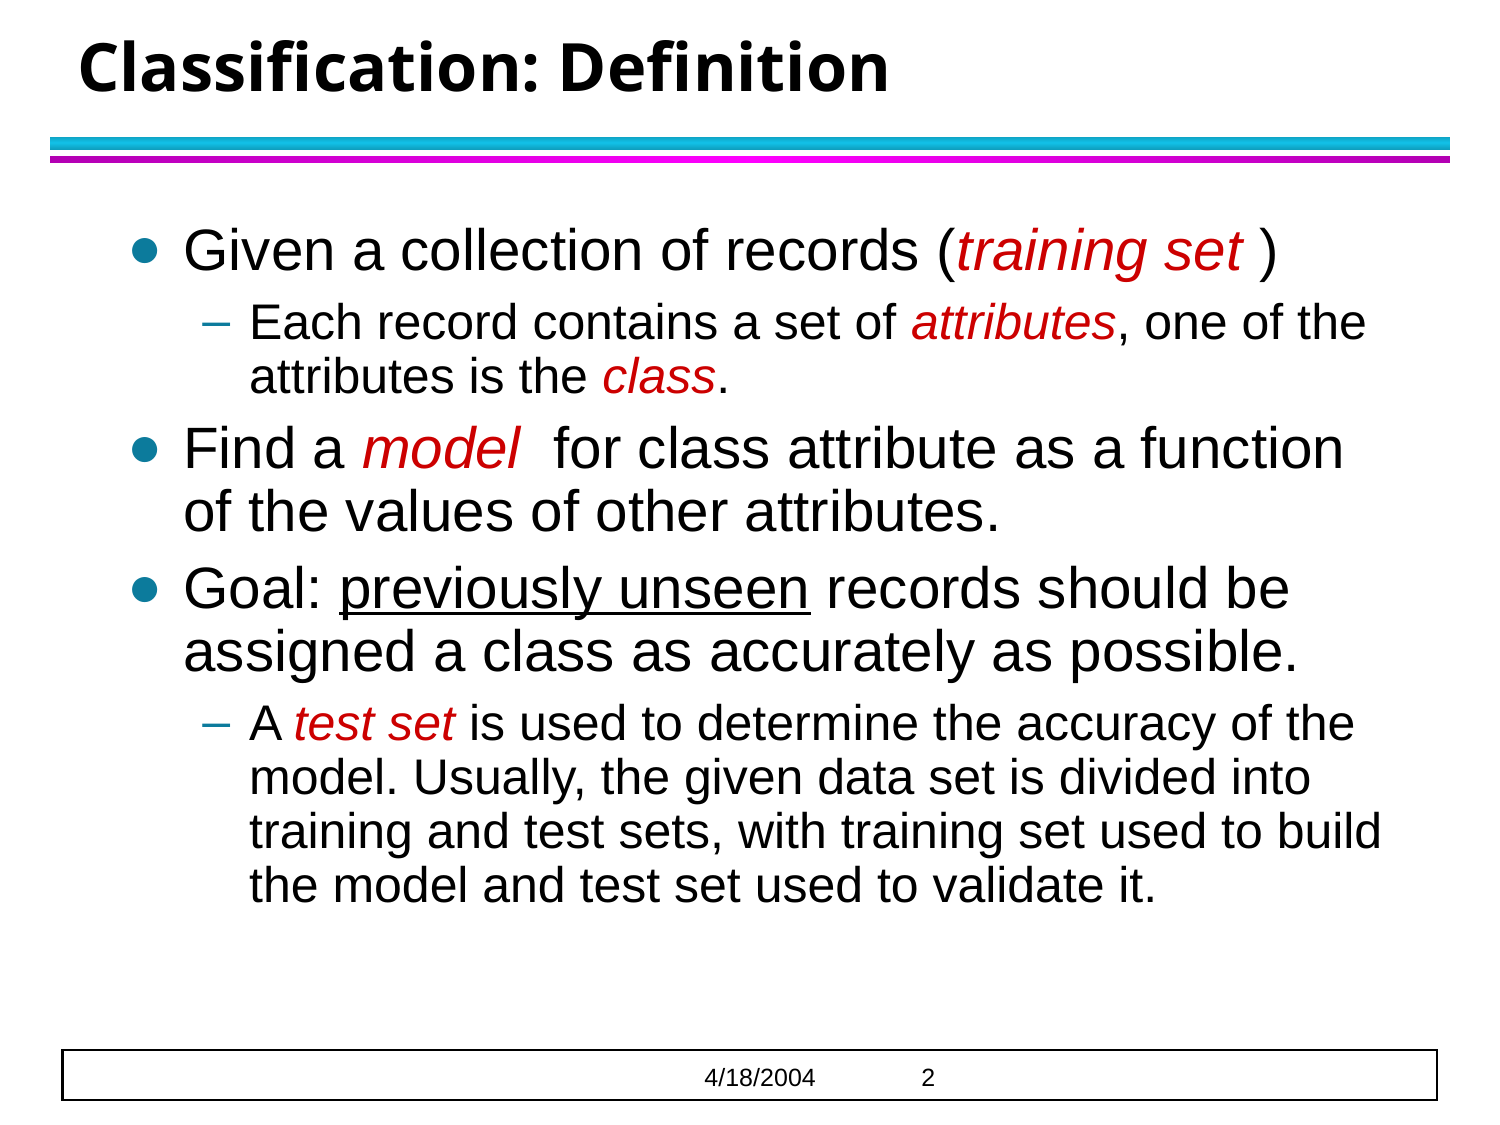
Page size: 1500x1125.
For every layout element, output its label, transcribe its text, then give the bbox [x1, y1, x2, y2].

title Classification: Definition [62, 24, 1421, 113]
list Given a collection of records (training set ) Each record contains a set of attributes, one of the attributes is the class. Find a model for class attribute as a function of the values of other attributes. Goal: previously unseen records should be assigned a class as accurately as possible. A test set is used to determine the accuracy of the model. Usually, the given data set is divided into training and test sets, with training set used to build the model and test set used to validate it. [112, 212, 1413, 938]
